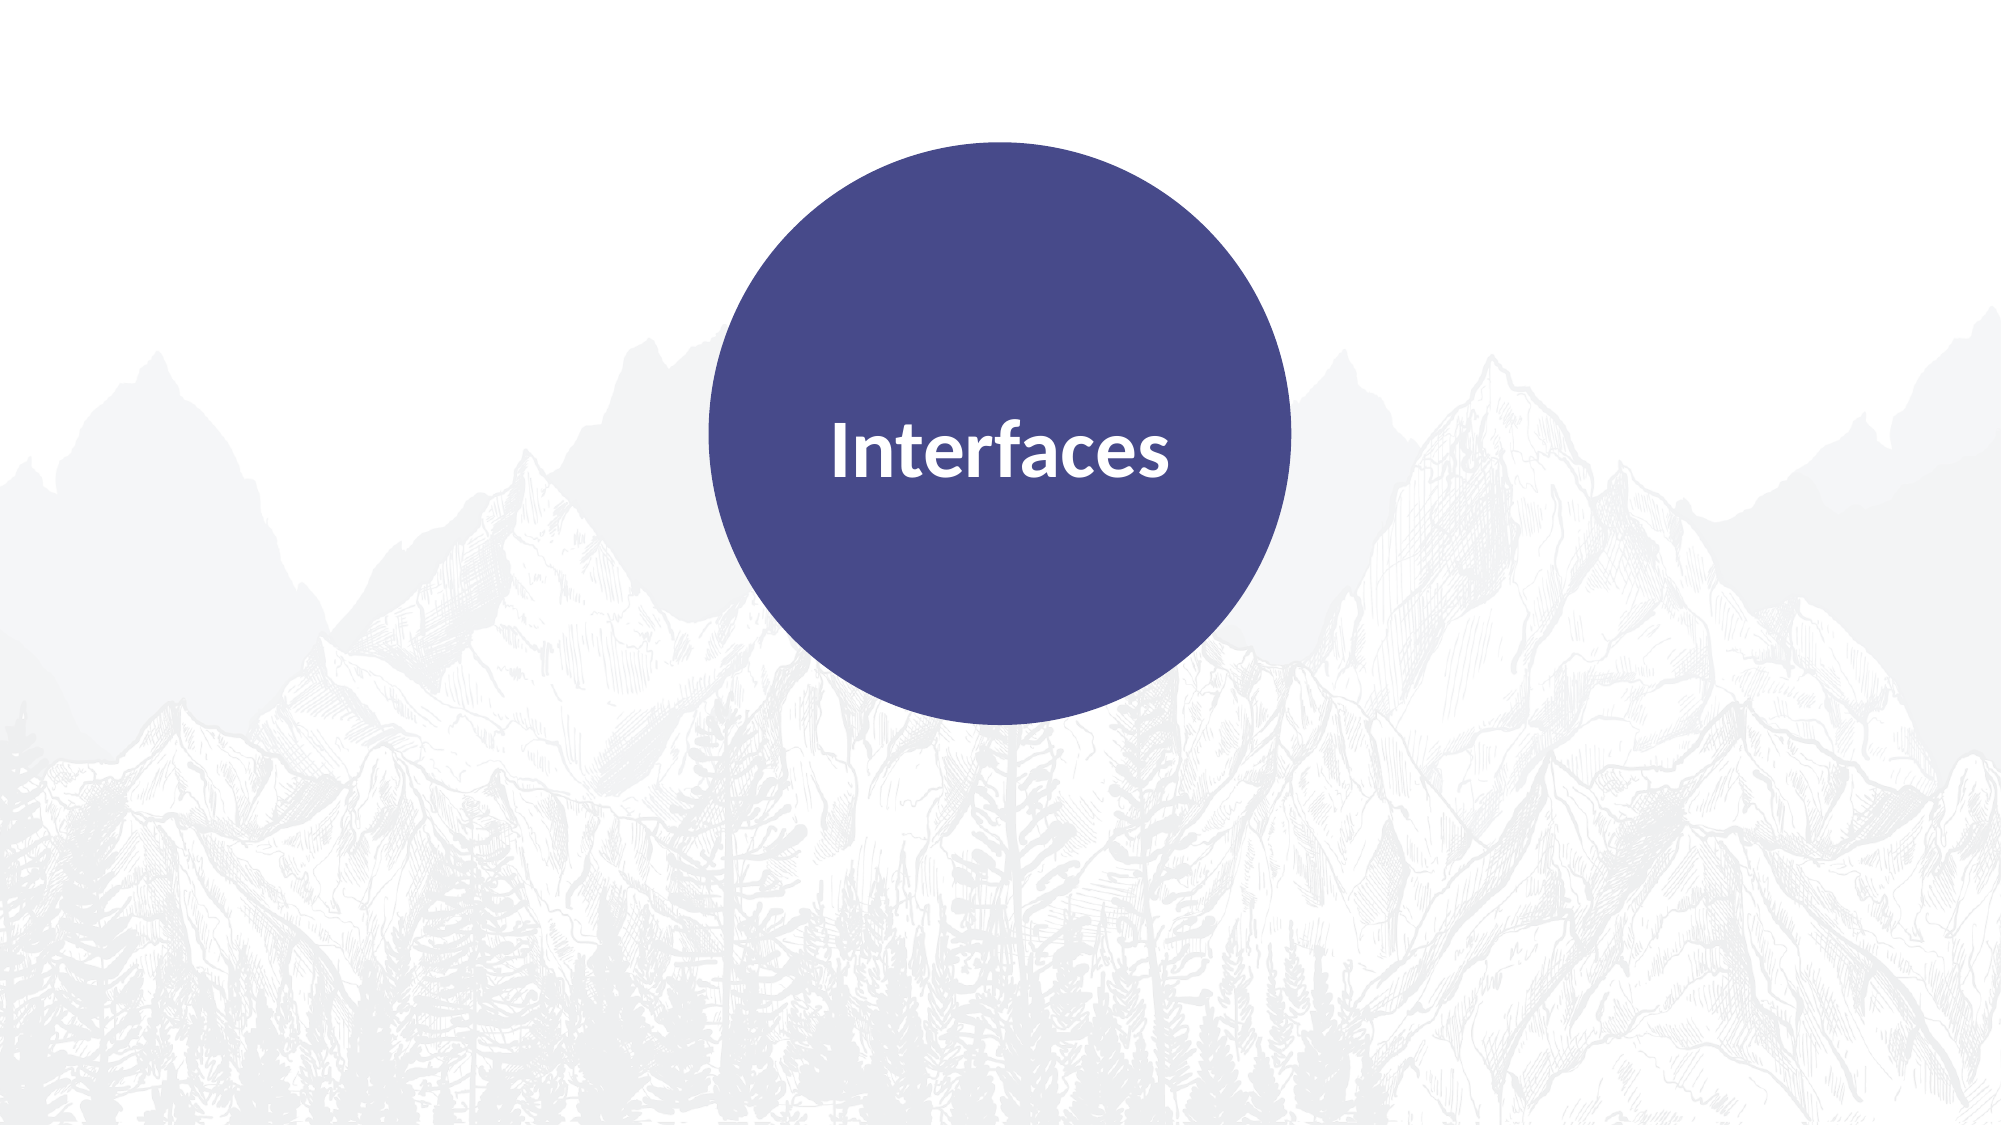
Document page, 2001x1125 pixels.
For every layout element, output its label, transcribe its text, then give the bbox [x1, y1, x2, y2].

title Interfaces [709, 373, 1291, 500]
